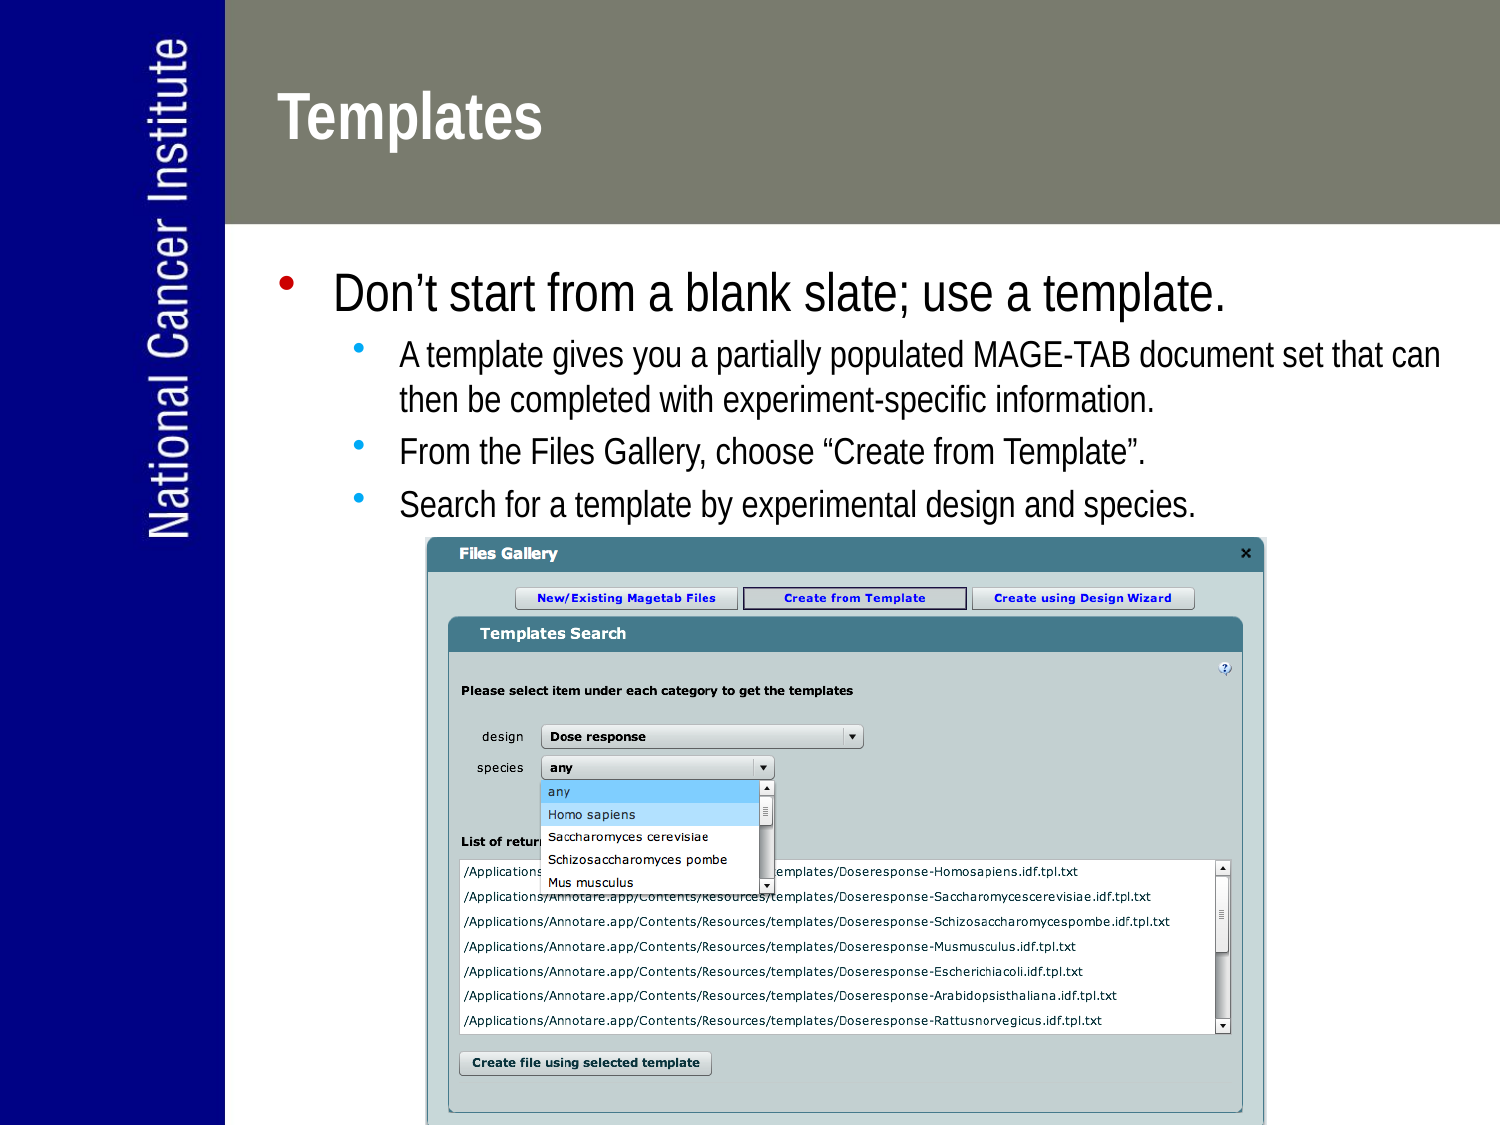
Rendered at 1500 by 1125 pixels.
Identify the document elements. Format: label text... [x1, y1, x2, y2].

title Templates [262, 0, 857, 226]
picture [0, 0, 1500, 1125]
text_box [862, 0, 1500, 326]
list Don’t start from a blank slate; use a template. A template gives you a partially populated MAGE-TAB document set that can then be completed with experiment-specific information. From the Files Gallery, choose “Create from Template”. Search for a template by experimental design and species. [262, 249, 1476, 538]
